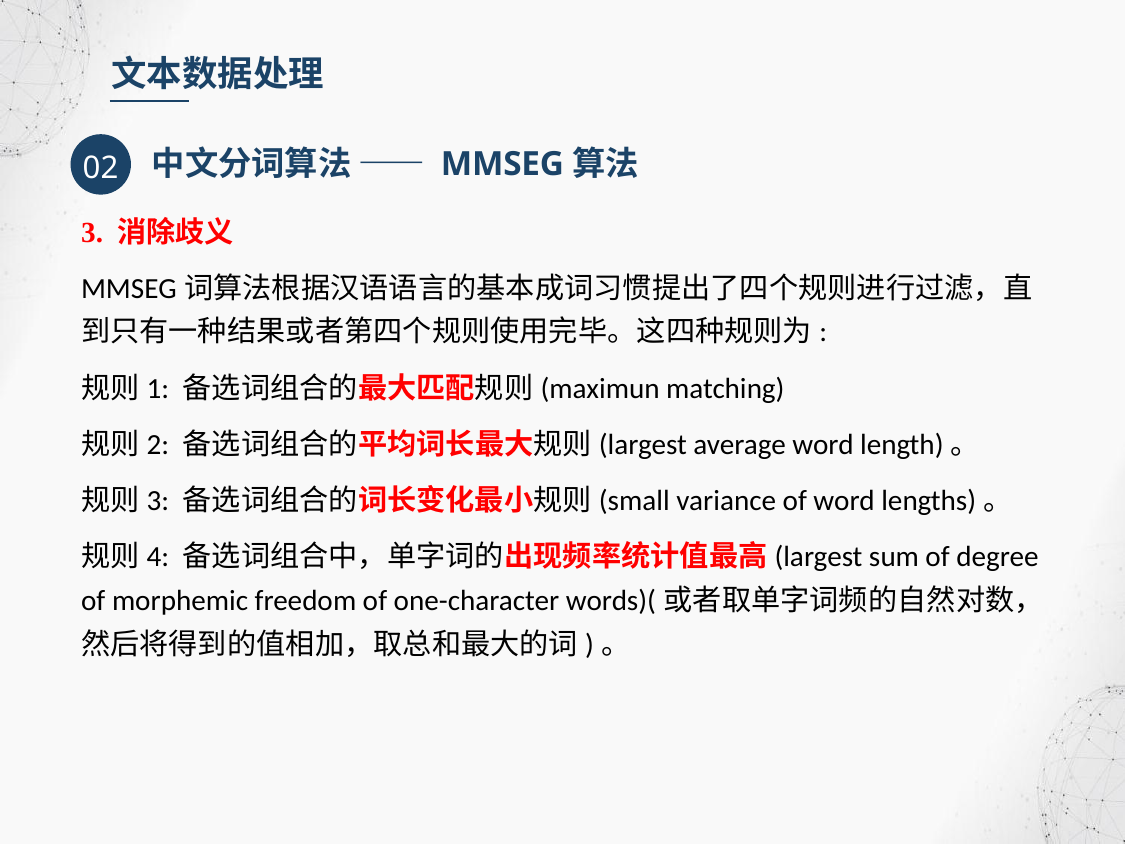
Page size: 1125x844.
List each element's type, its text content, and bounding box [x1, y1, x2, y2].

text_box 3. 消除歧义 MMSEG词算法根据汉语语言的基本成词习惯提出了四个规则进行过滤，直到只有一种结果或者第四个规则使用完毕。这四种规则为: 规则1: 备选词组合的最大匹配规则(maximun matching) 规则2: 备选词组合的平均词长最大规则(largest average word length)。 规则3: 备选词组合的词长变化最小规则(small variance of word lengths)。 规则4: 备选词组合中，单字词的出现频率统计值最高(largest sum of degree of morphemic freedom of one-character words)(或者取单字词频的自然对数，然后将得到的值相加，取总和最大的词)。 [66, 196, 1060, 668]
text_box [63, 134, 656, 195]
picture [0, 0, 1125, 844]
text_box 文本数据处理 [100, 45, 406, 99]
